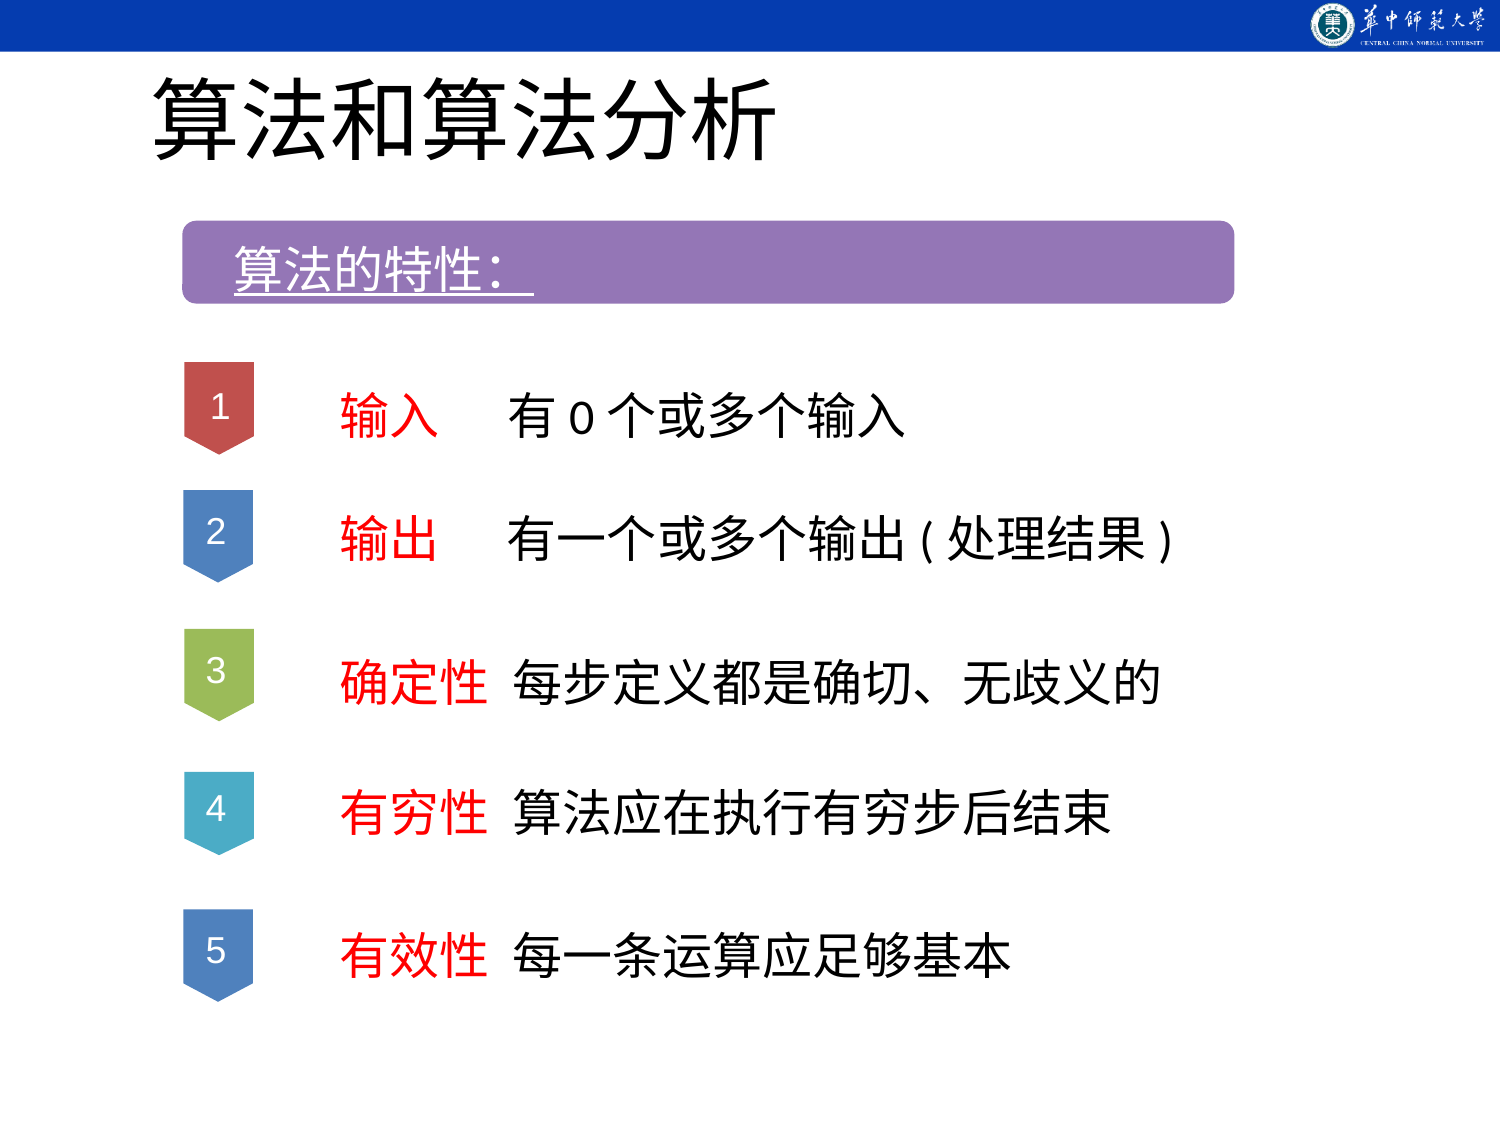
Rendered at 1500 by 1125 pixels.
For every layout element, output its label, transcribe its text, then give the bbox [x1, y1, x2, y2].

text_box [179, 903, 260, 1002]
text_box 算法和算法分析 [135, 68, 1424, 181]
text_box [179, 483, 260, 583]
text_box 有穷性 算法应在执行有穷步后结束 [324, 755, 1447, 856]
picture [1310, 2, 1486, 48]
text_box [182, 220, 218, 304]
text_box 有效性 每一条运算应足够基本 [324, 899, 1447, 1012]
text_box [179, 622, 260, 722]
text_box 输出 有一个或多个输出(处理结果) [324, 481, 1258, 579]
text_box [179, 760, 260, 856]
text_box 算法的特性： [218, 213, 1341, 323]
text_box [180, 358, 261, 455]
text_box 输入 有0个或多个输入 [324, 358, 1447, 455]
text_box 确定性 每步定义都是确切、无歧义的 [324, 625, 1447, 715]
